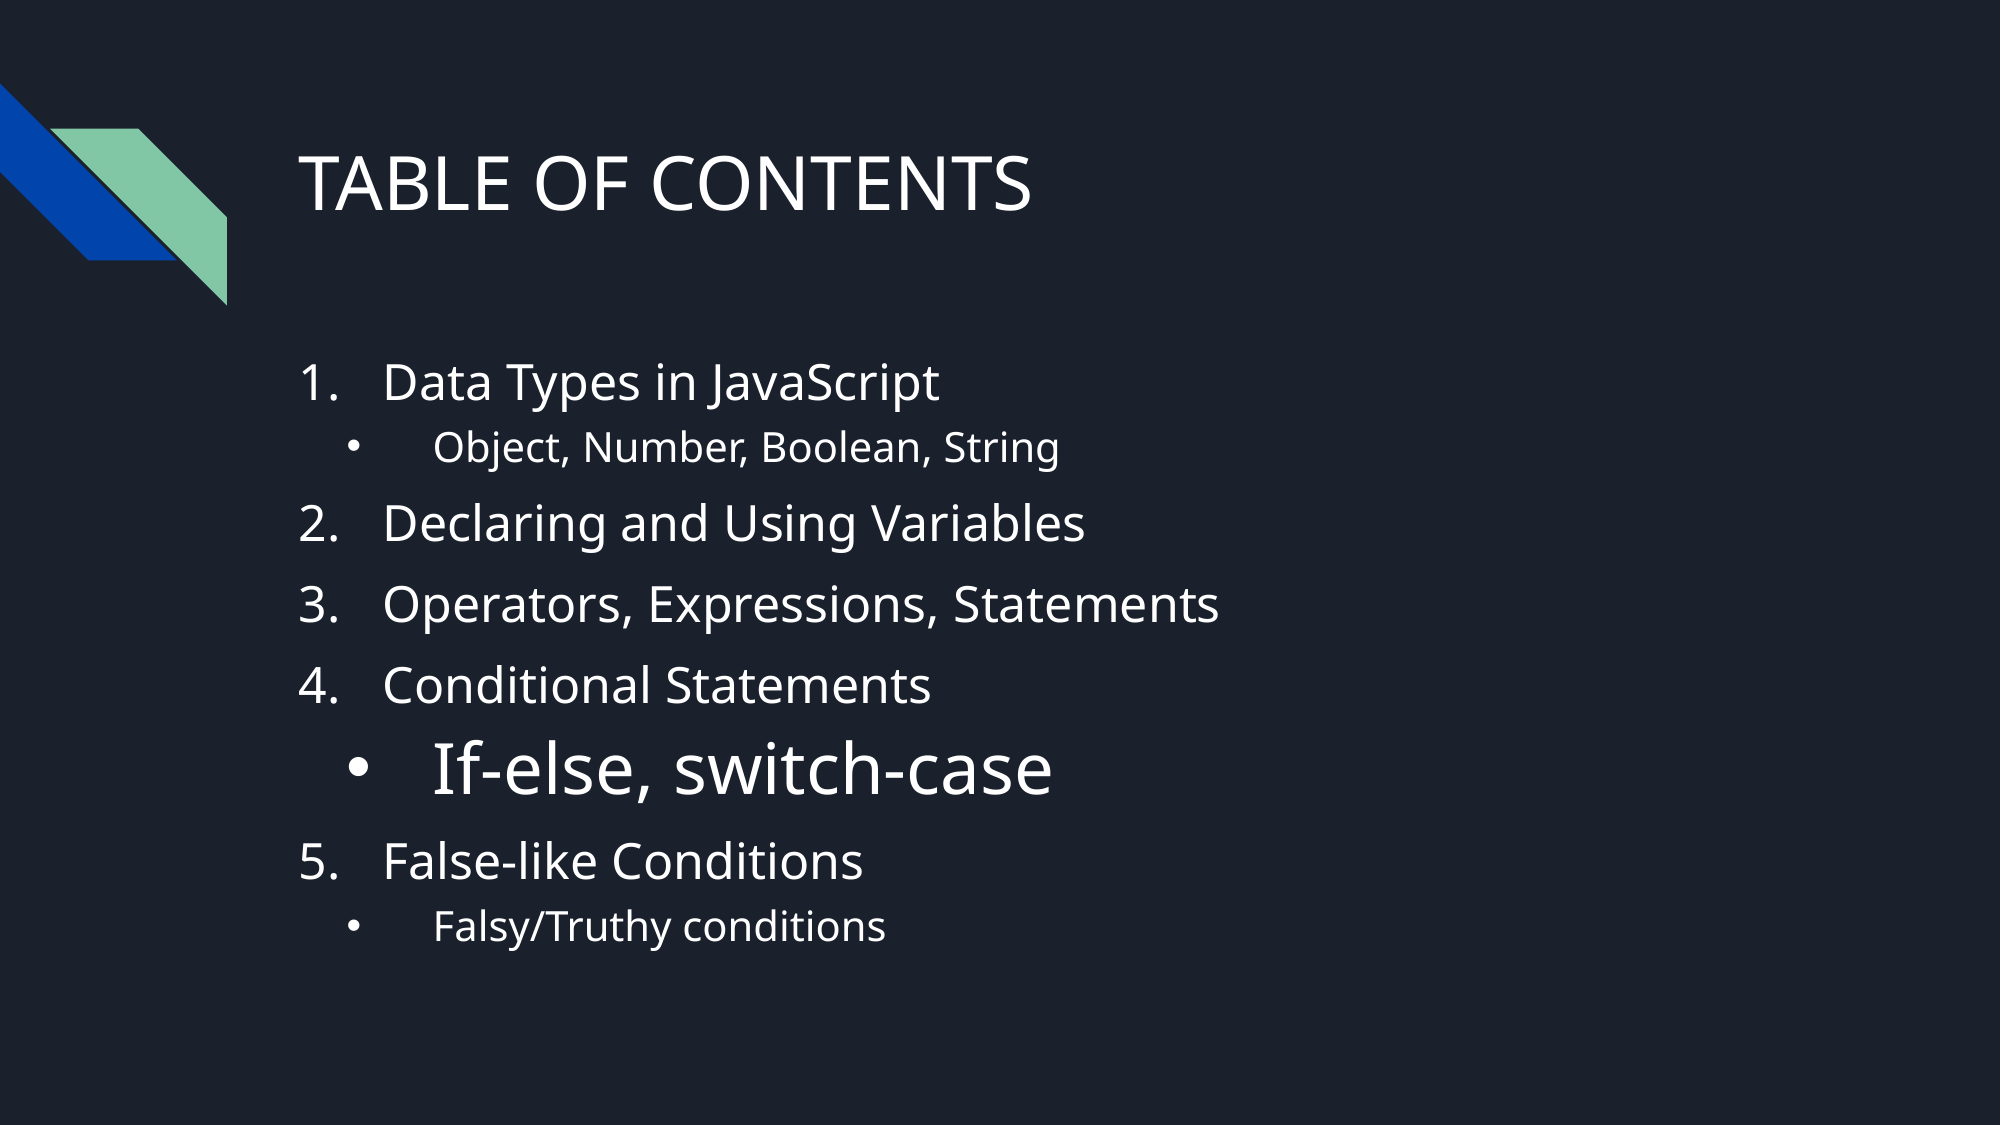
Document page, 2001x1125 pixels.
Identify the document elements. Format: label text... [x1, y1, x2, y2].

title TABLE OF CONTENTS [283, 86, 1824, 287]
list Data Types in JavaScript Object, Number, Boolean, String Declaring and Using Variables Operators, Expressions, Statements Conditional Statements If-else, switch-case False-like Conditions Falsy/Truthy conditions [283, 342, 1824, 980]
